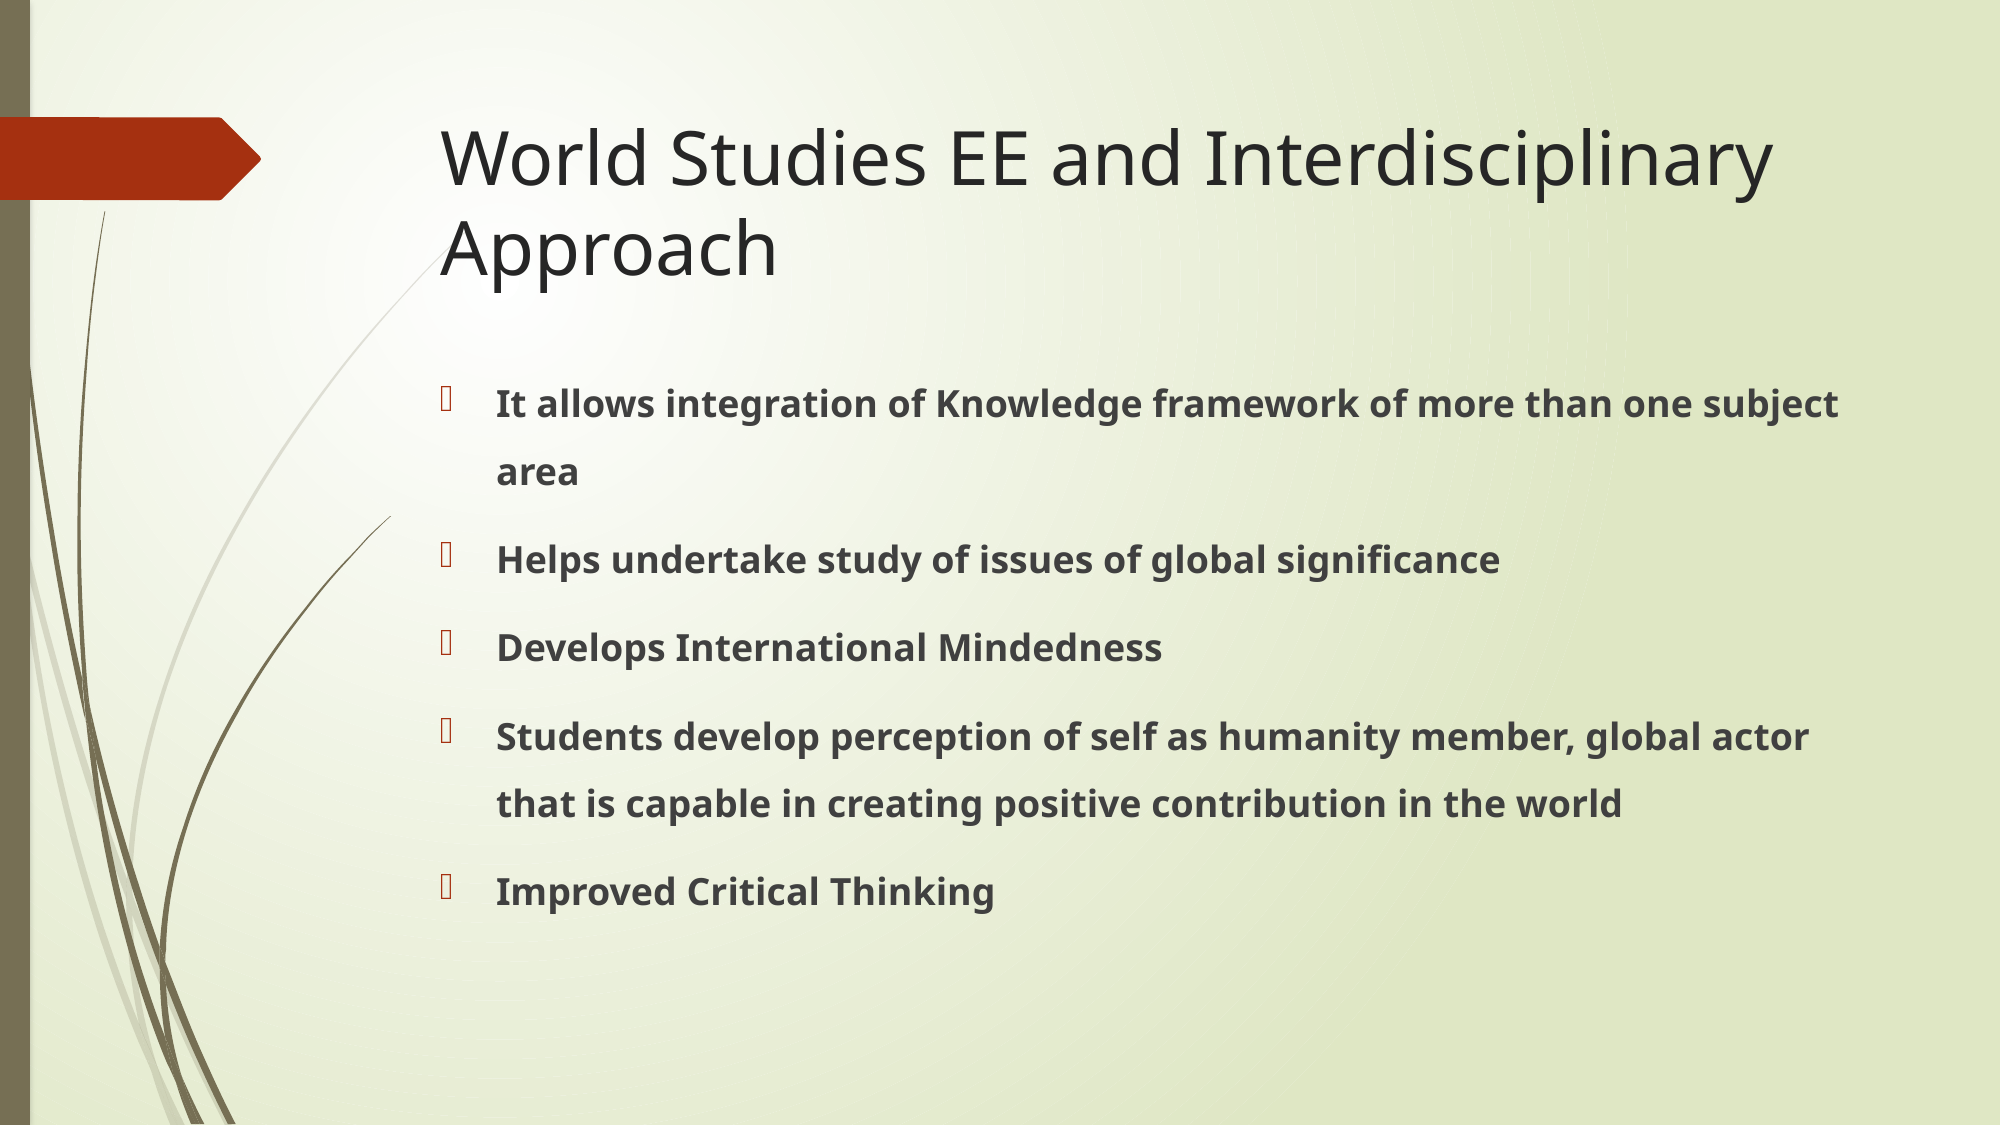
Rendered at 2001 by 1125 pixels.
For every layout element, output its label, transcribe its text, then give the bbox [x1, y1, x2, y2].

title World Studies EE and Interdisciplinary Approach [425, 102, 1888, 313]
list It allows integration of Knowledge framework of more than one subject area Helps undertake study of issues of global significance Develops International Mindedness Students develop perception of self as humanity member, global actor that is capable in creating positive contribution in the world Improved Critical Thinking [424, 350, 1888, 970]
